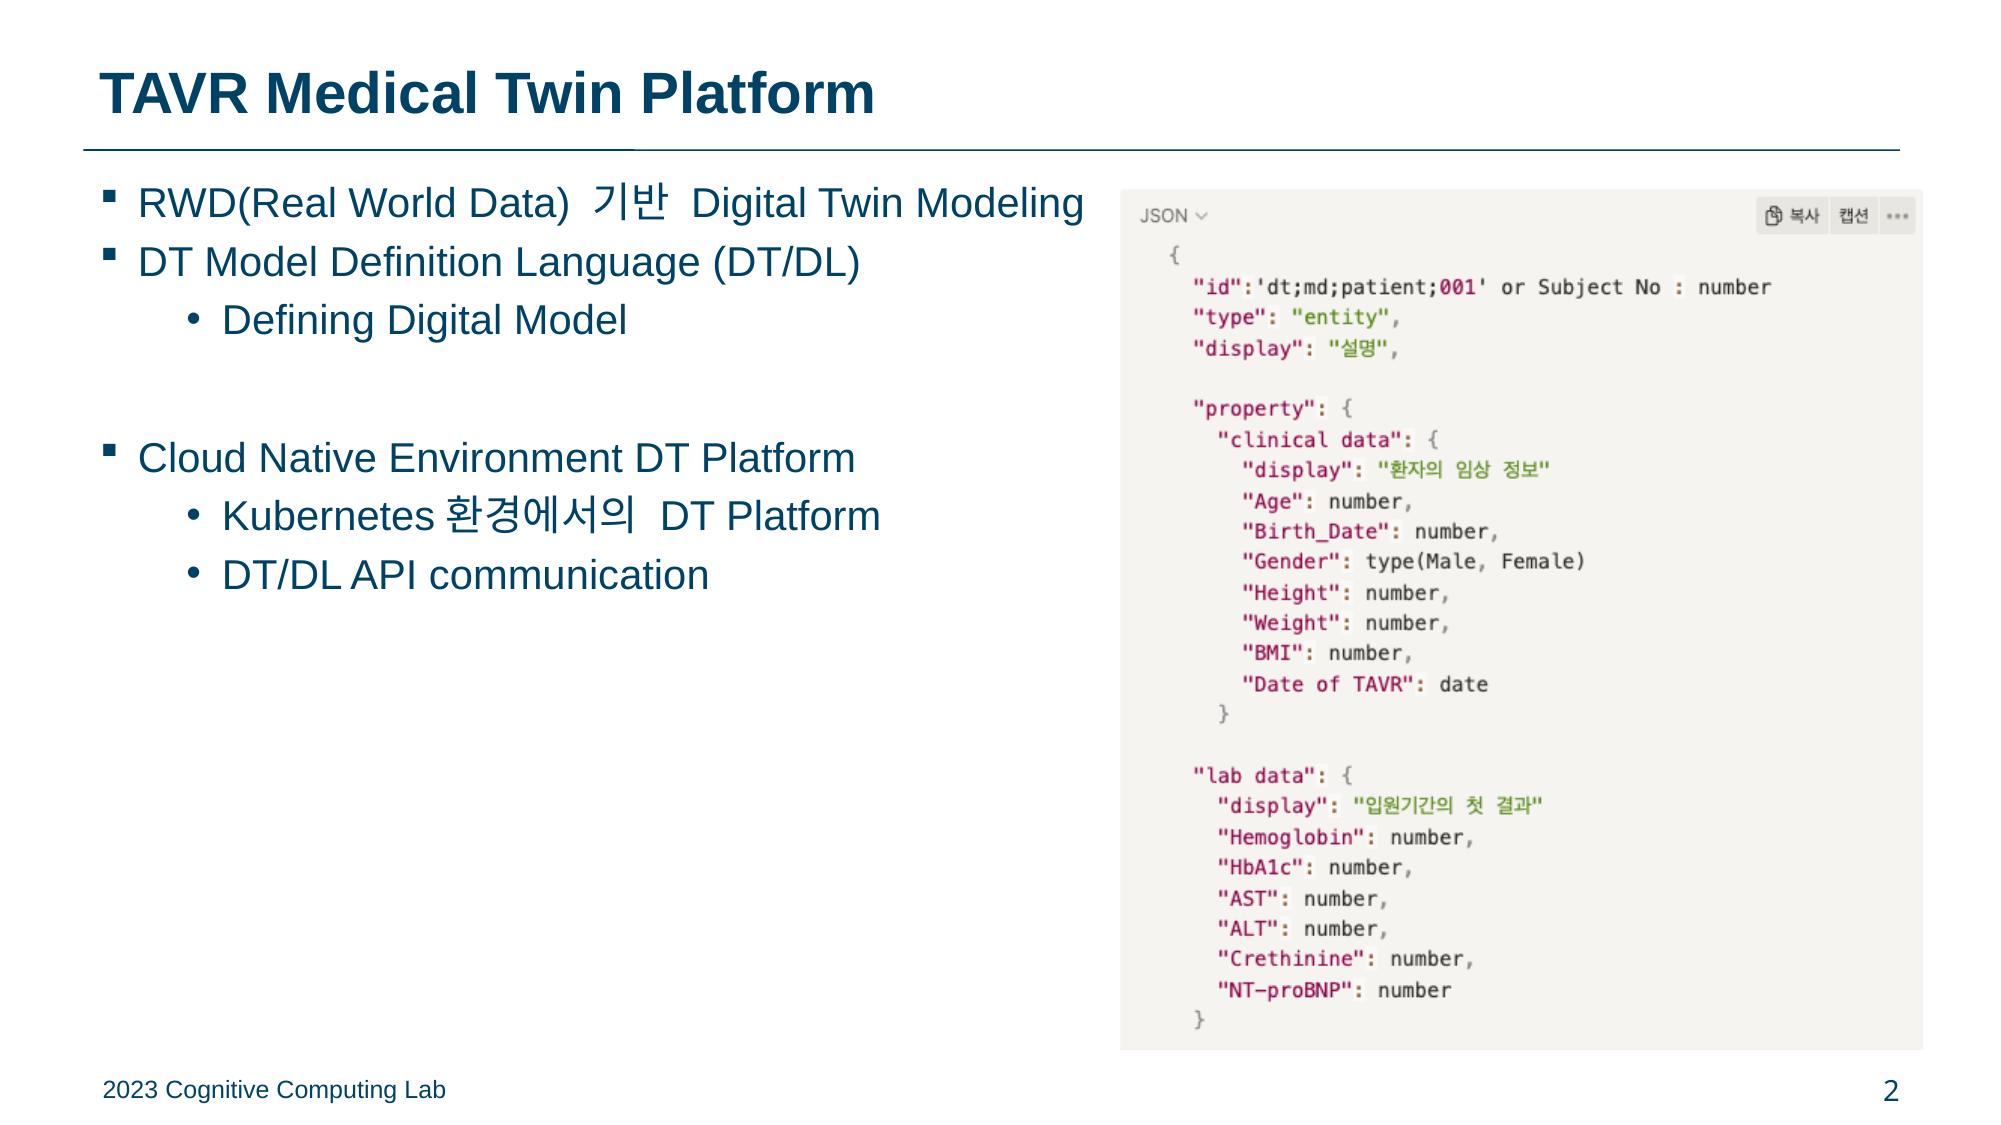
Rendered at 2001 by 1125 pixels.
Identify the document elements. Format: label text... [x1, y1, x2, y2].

list RWD(Real World Data) 기반 Digital Twin Modeling DT Model Definition Language (DT/DL) Defining Digital Model Cloud Native Environment DT Platform Kubernetes환경에서의 DT Platform DT/DL API communication [99, 176, 1111, 1050]
picture [1113, 176, 1940, 1051]
slide_number 2 [1815, 1072, 1900, 1112]
title TAVR Medical Twin Platform [99, 54, 1900, 125]
